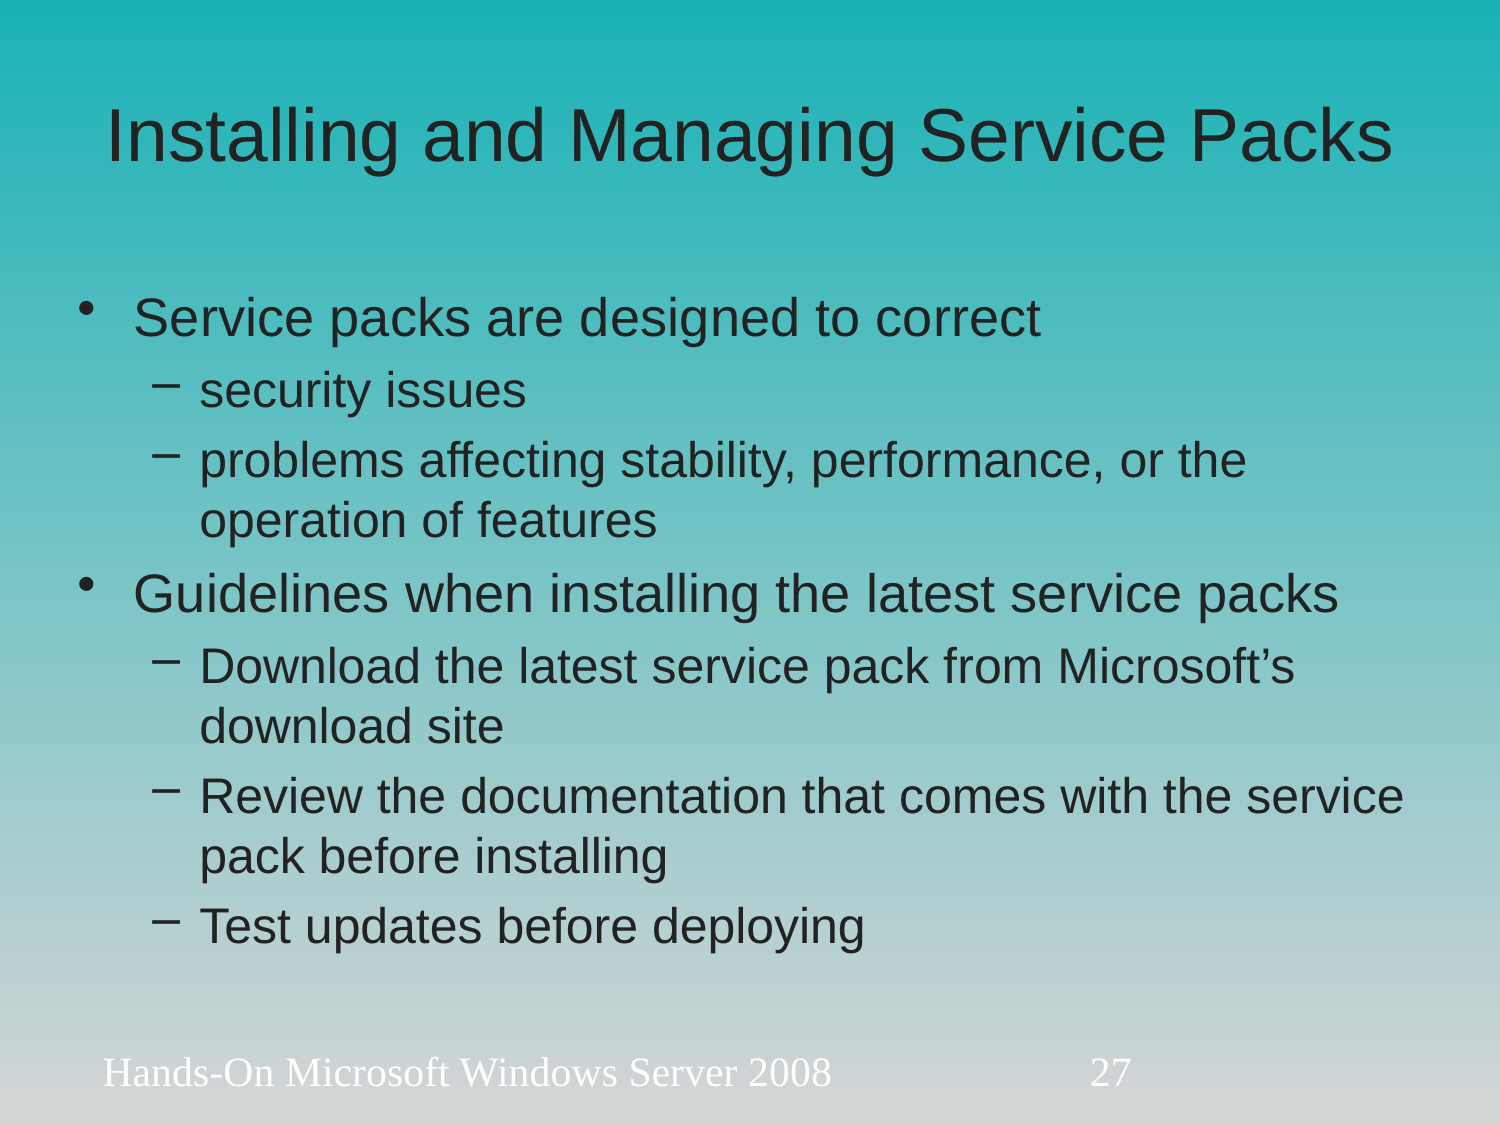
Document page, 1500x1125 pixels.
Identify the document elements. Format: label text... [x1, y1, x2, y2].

footer Hands-On Microsoft Windows Server 2008 [87, 1037, 1050, 1100]
list Service packs are designed to correct security issues problems affecting stability, performance, or the operation of features Guidelines when installing the latest service packs Download the latest service pack from Microsoft’s download site Review the documentation that comes with the service pack before installing Test updates before deploying [62, 275, 1425, 1025]
title Installing and Managing Service Packs [87, 37, 1413, 225]
slide_number 27 [1074, 1037, 1413, 1100]
